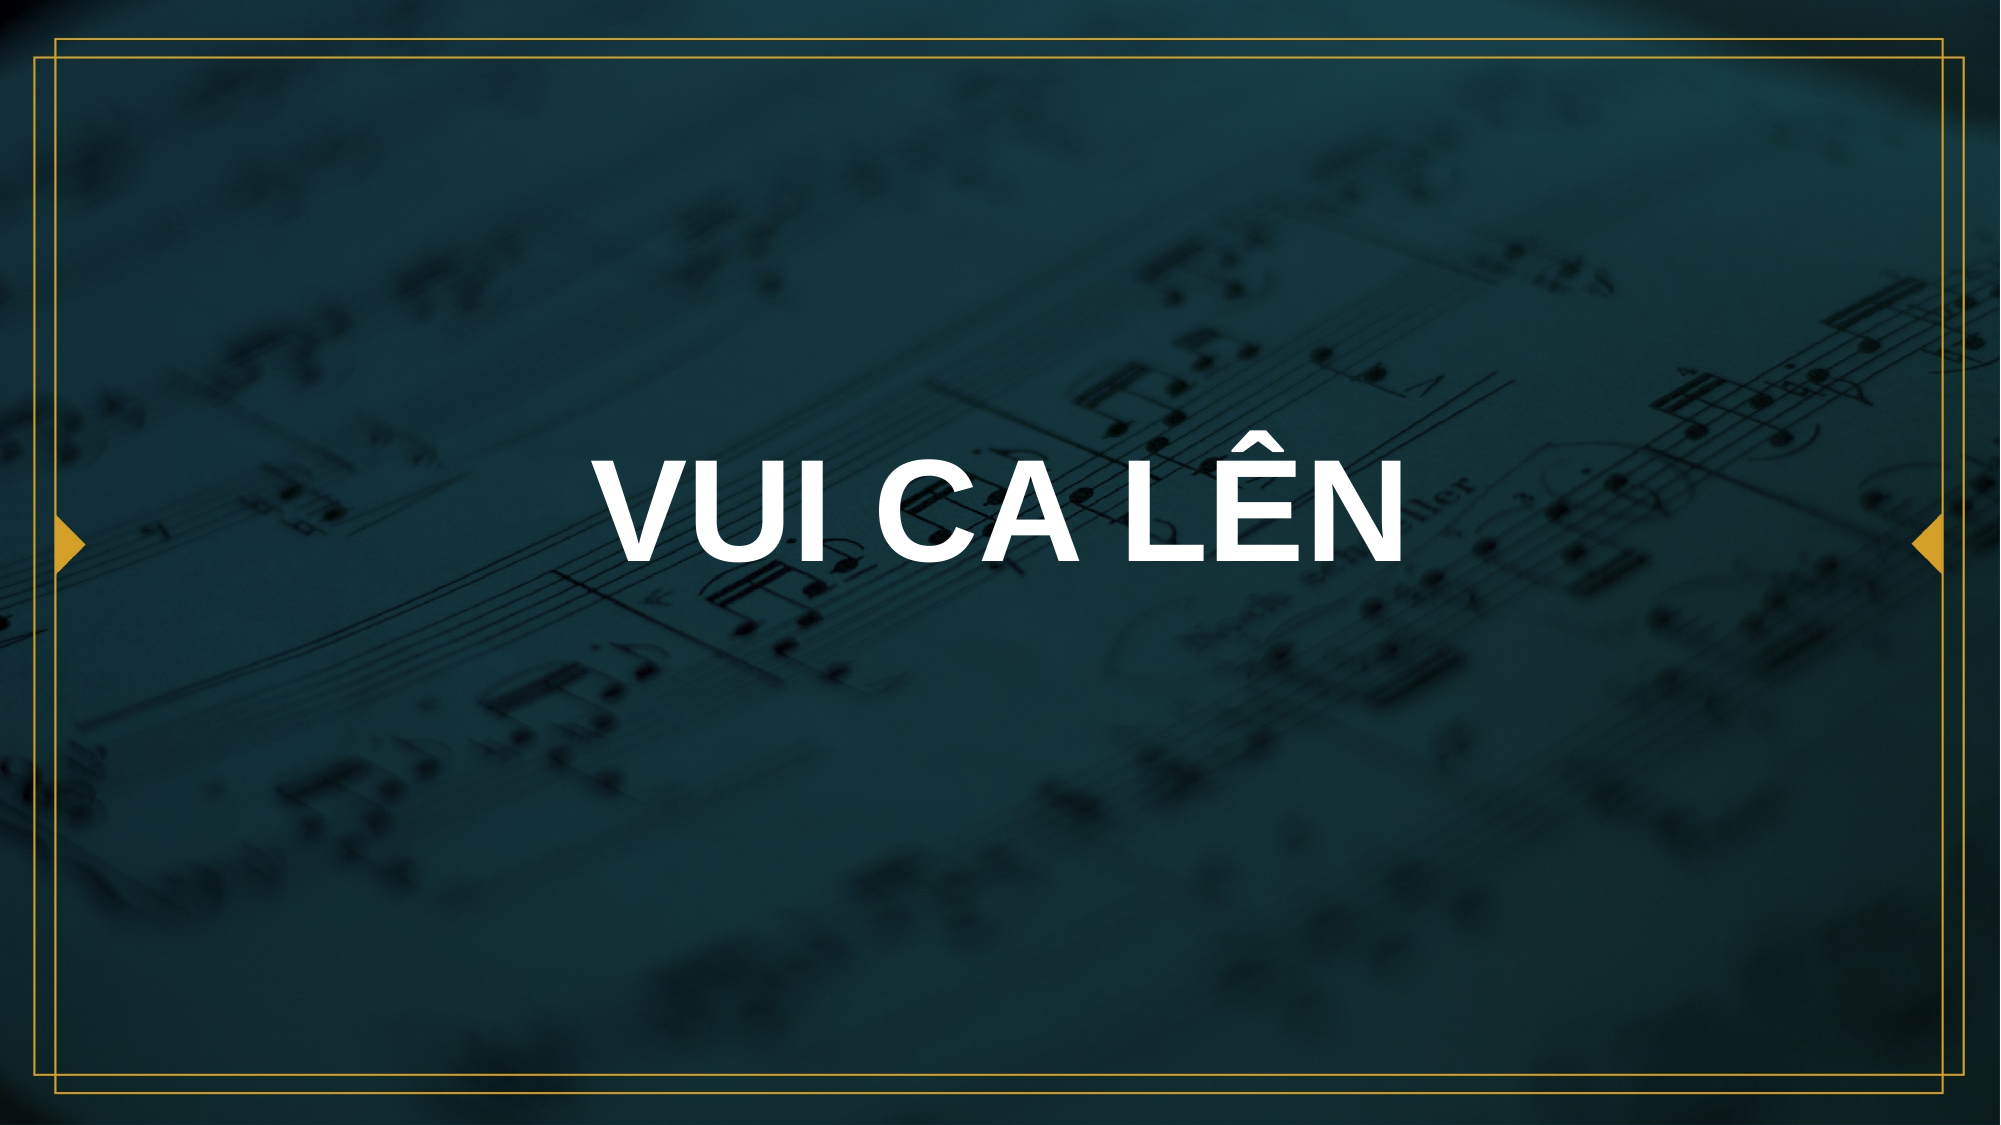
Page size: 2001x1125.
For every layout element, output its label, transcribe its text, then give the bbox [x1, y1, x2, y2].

title VUI CA LÊN [62, 151, 1940, 821]
picture [0, 0, 2000, 1125]
